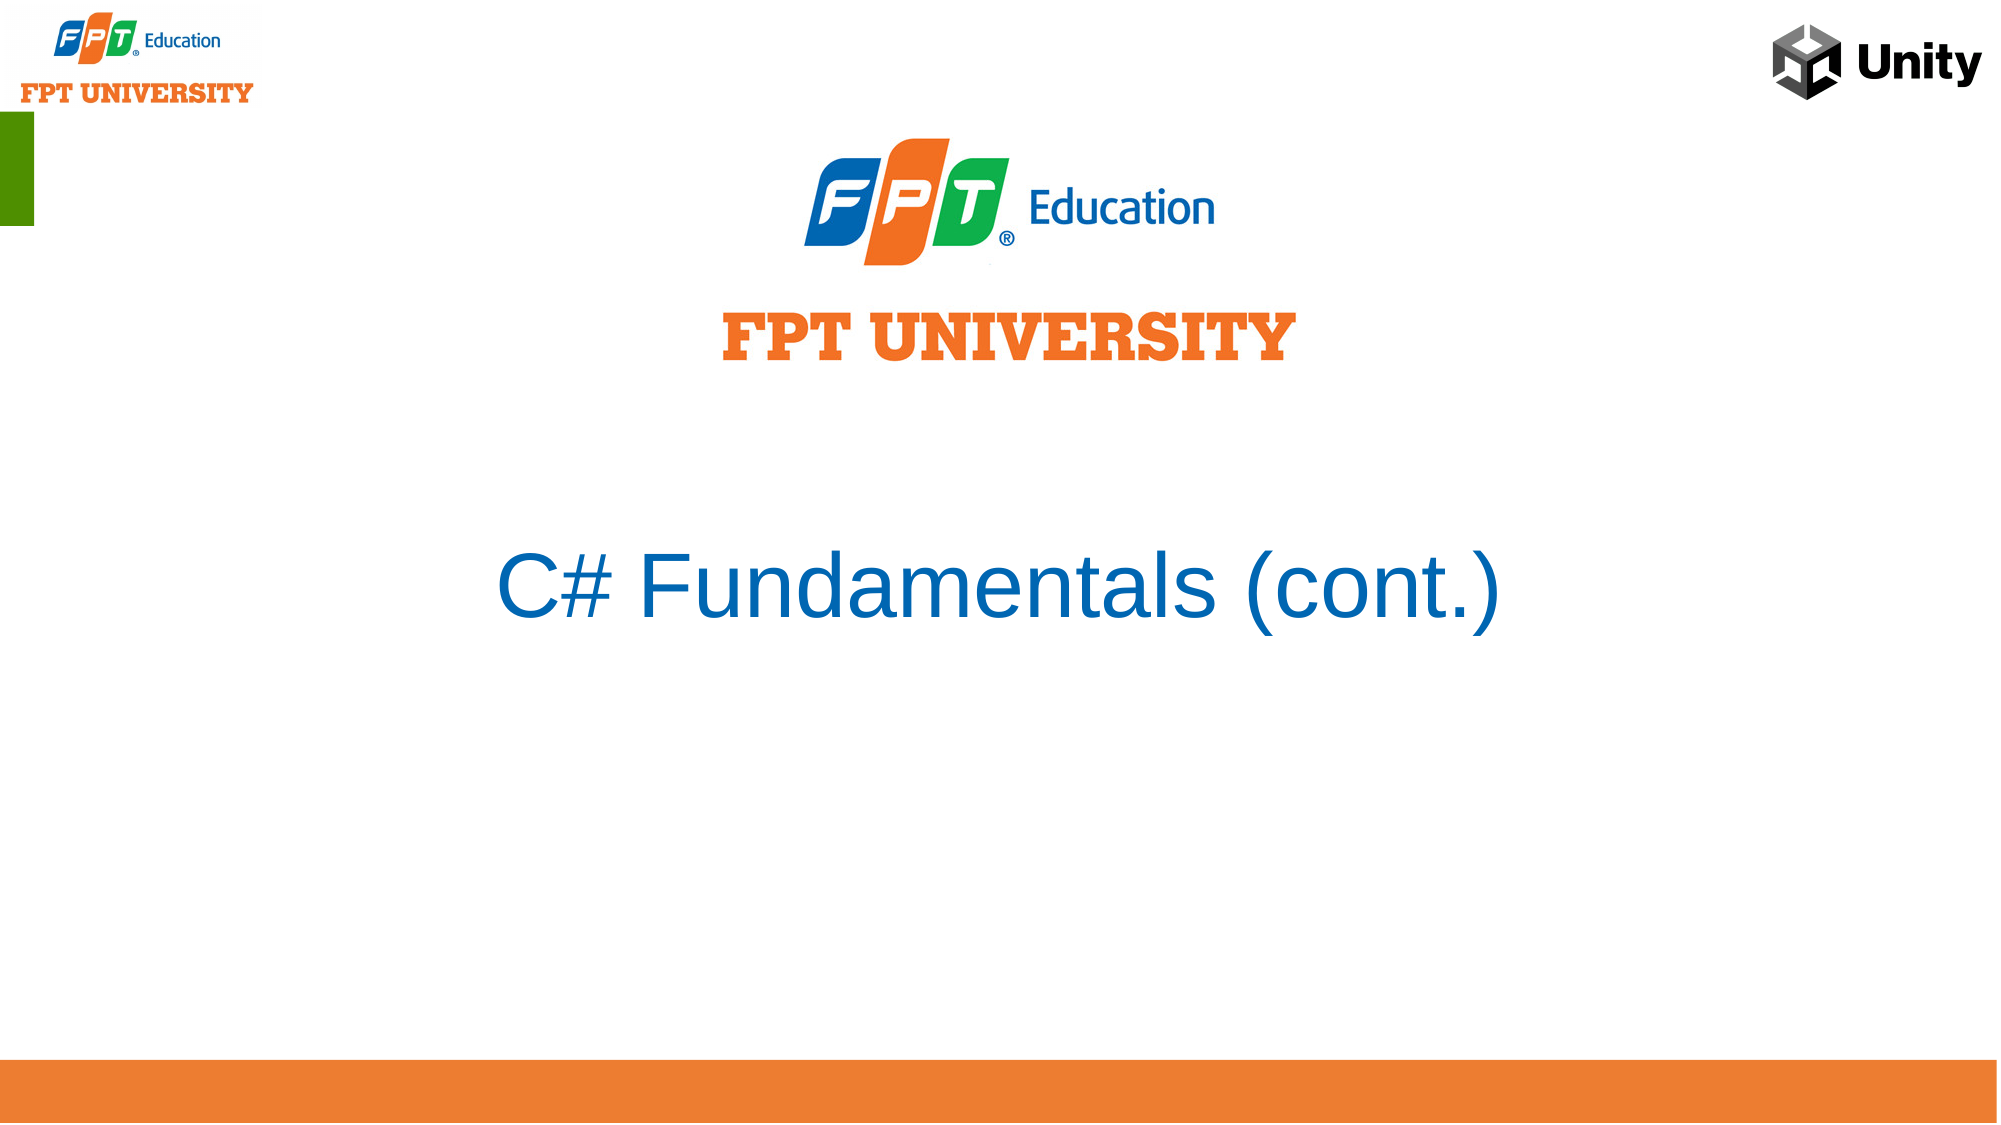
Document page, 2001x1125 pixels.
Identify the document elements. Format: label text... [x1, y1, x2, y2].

text_box C# Fundamentals (cont.) [284, 254, 1716, 644]
picture [4, 4, 262, 108]
picture [1765, 0, 1991, 125]
picture [682, 73, 1318, 422]
